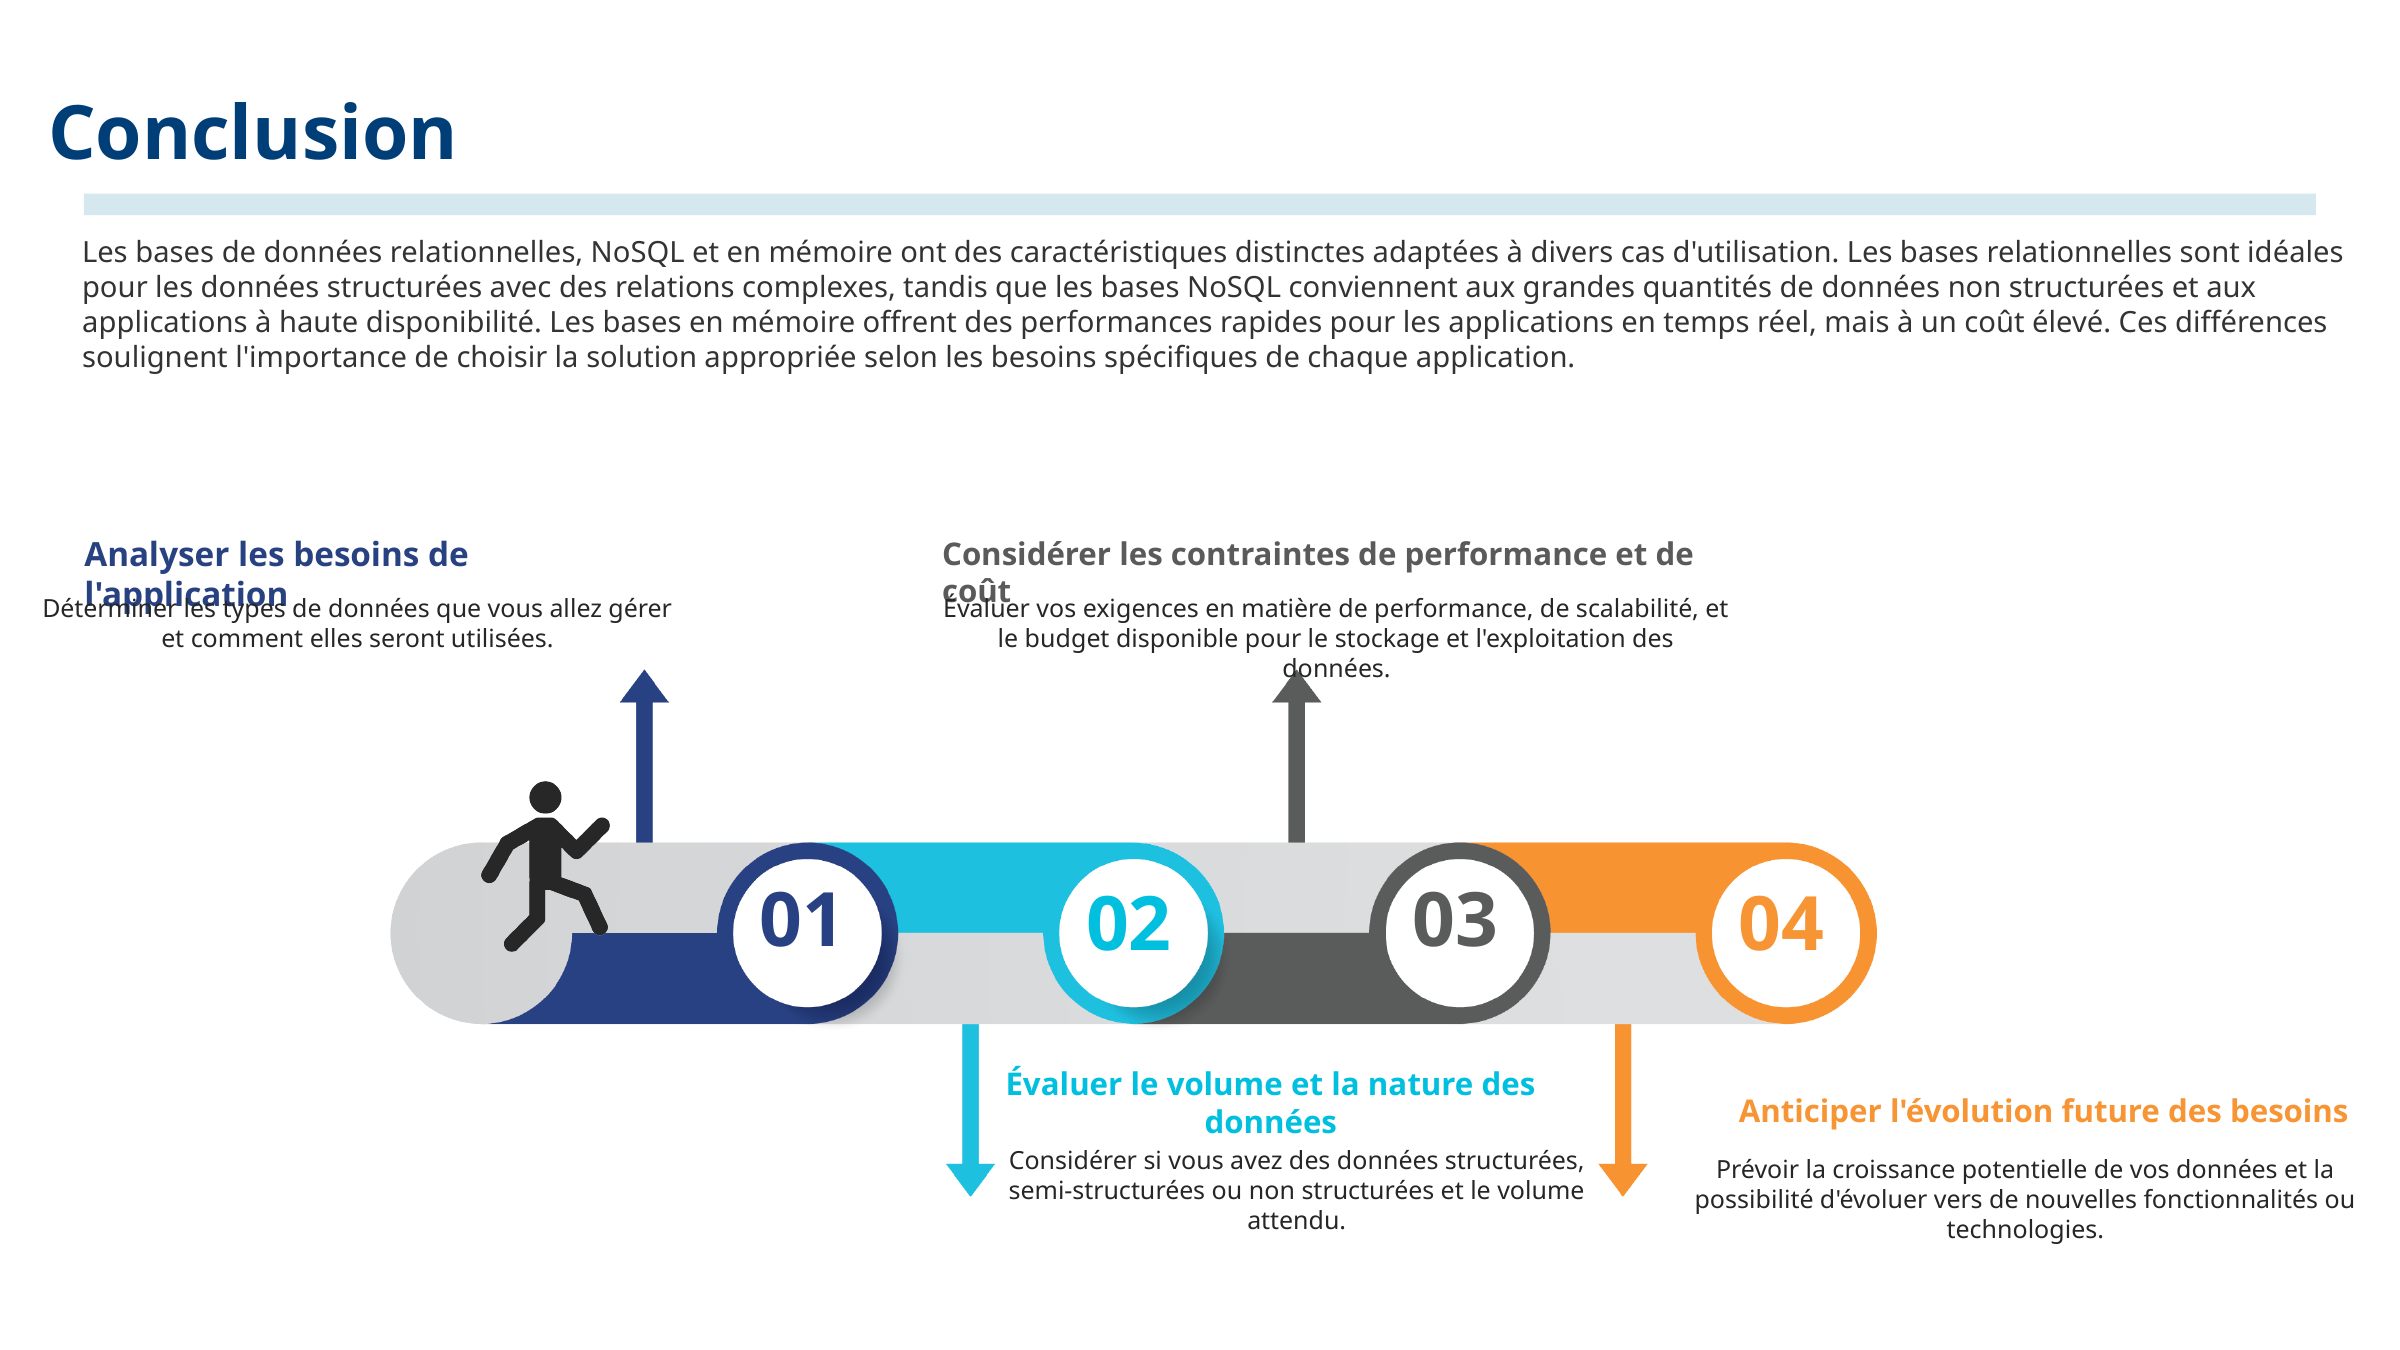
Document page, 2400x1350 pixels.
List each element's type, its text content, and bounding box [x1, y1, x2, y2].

title Conclusion [48, 68, 2356, 175]
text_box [33, 525, 2371, 1253]
text_box Les bases de données relationnelles, NoSQL et en mémoire ont des caractéristiques distinctes adaptées à divers cas d'utilisation. Les bases relationnelles sont idéales pour les données structurées avec des relations complexes, tandis que les bases NoSQL conviennent aux grandes quantités de données non structurées et aux applications à haute disponibilité. Les bases en mémoire offrent des performances rapides pour les applications en temps réel, mais à un coût élevé. Ces différences soulignent l'importance de choisir la solution appropriée selon les besoins spécifiques de chaque application. [67, 225, 2369, 381]
